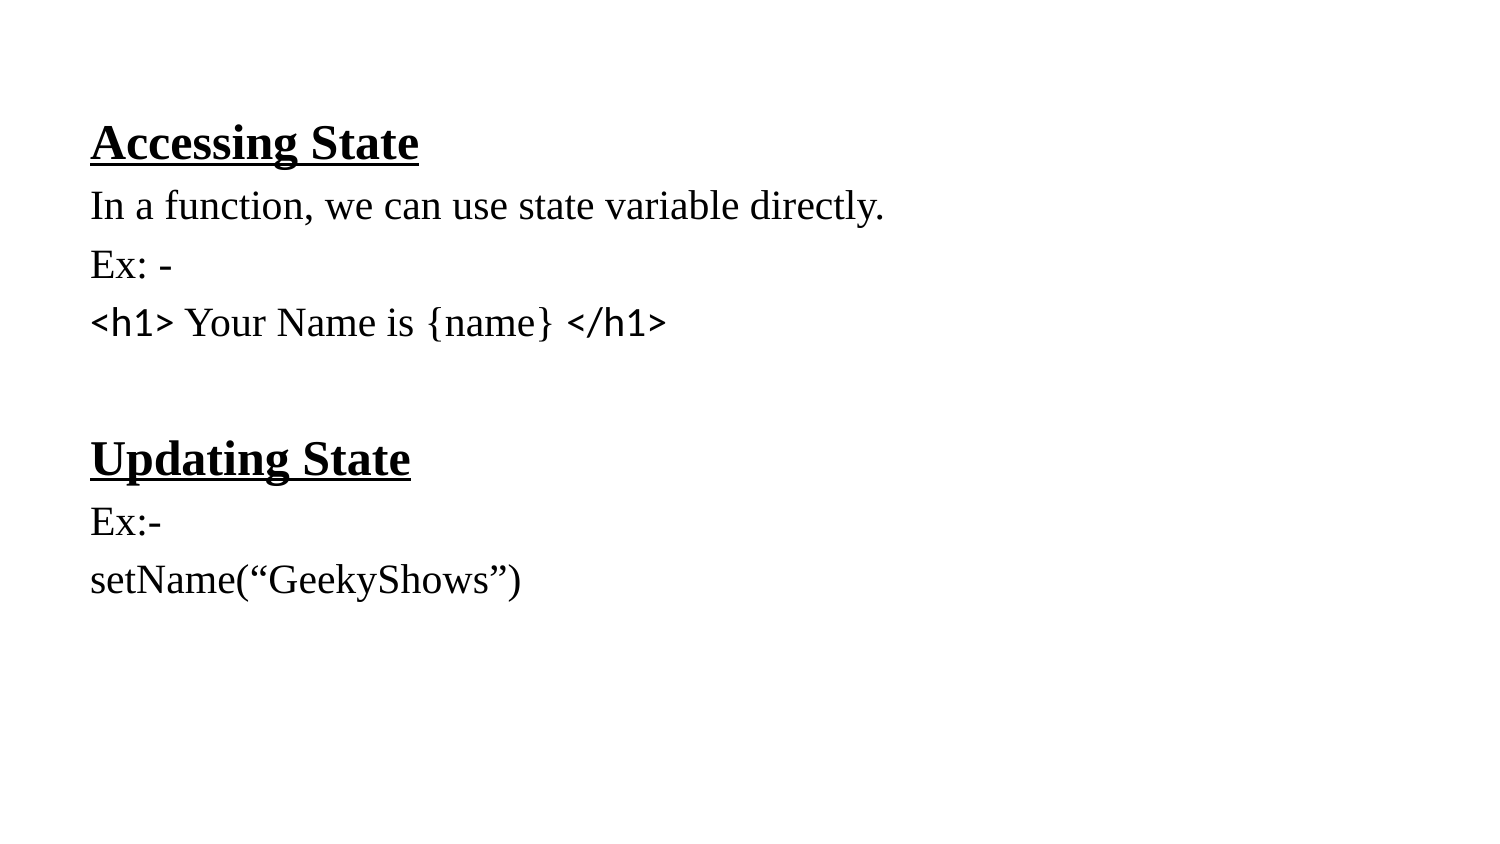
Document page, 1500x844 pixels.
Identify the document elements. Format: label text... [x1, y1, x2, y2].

list Accessing State In a function, we can use state variable directly. Ex: - <h1> Your Name is {name} </h1> Updating State Ex:- setName(“GeekyShows”) [75, 102, 1425, 660]
